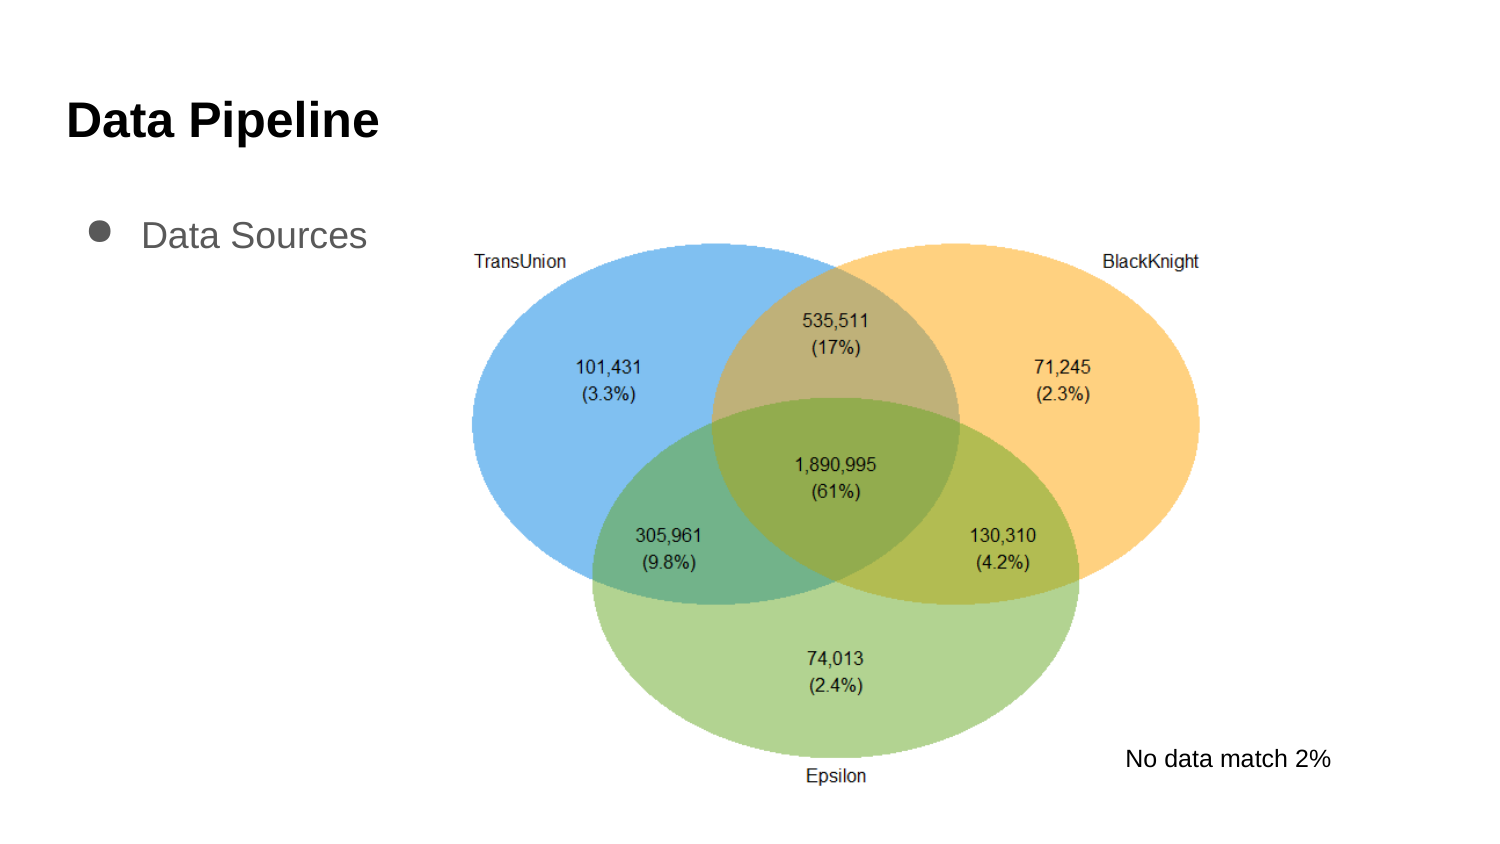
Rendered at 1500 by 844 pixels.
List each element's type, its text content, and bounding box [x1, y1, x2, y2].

list Data Sources [51, 189, 1449, 750]
picture [457, 232, 1217, 794]
text_box No data match 2% [1221, 727, 1396, 781]
title Data Pipeline [51, 72, 1449, 167]
